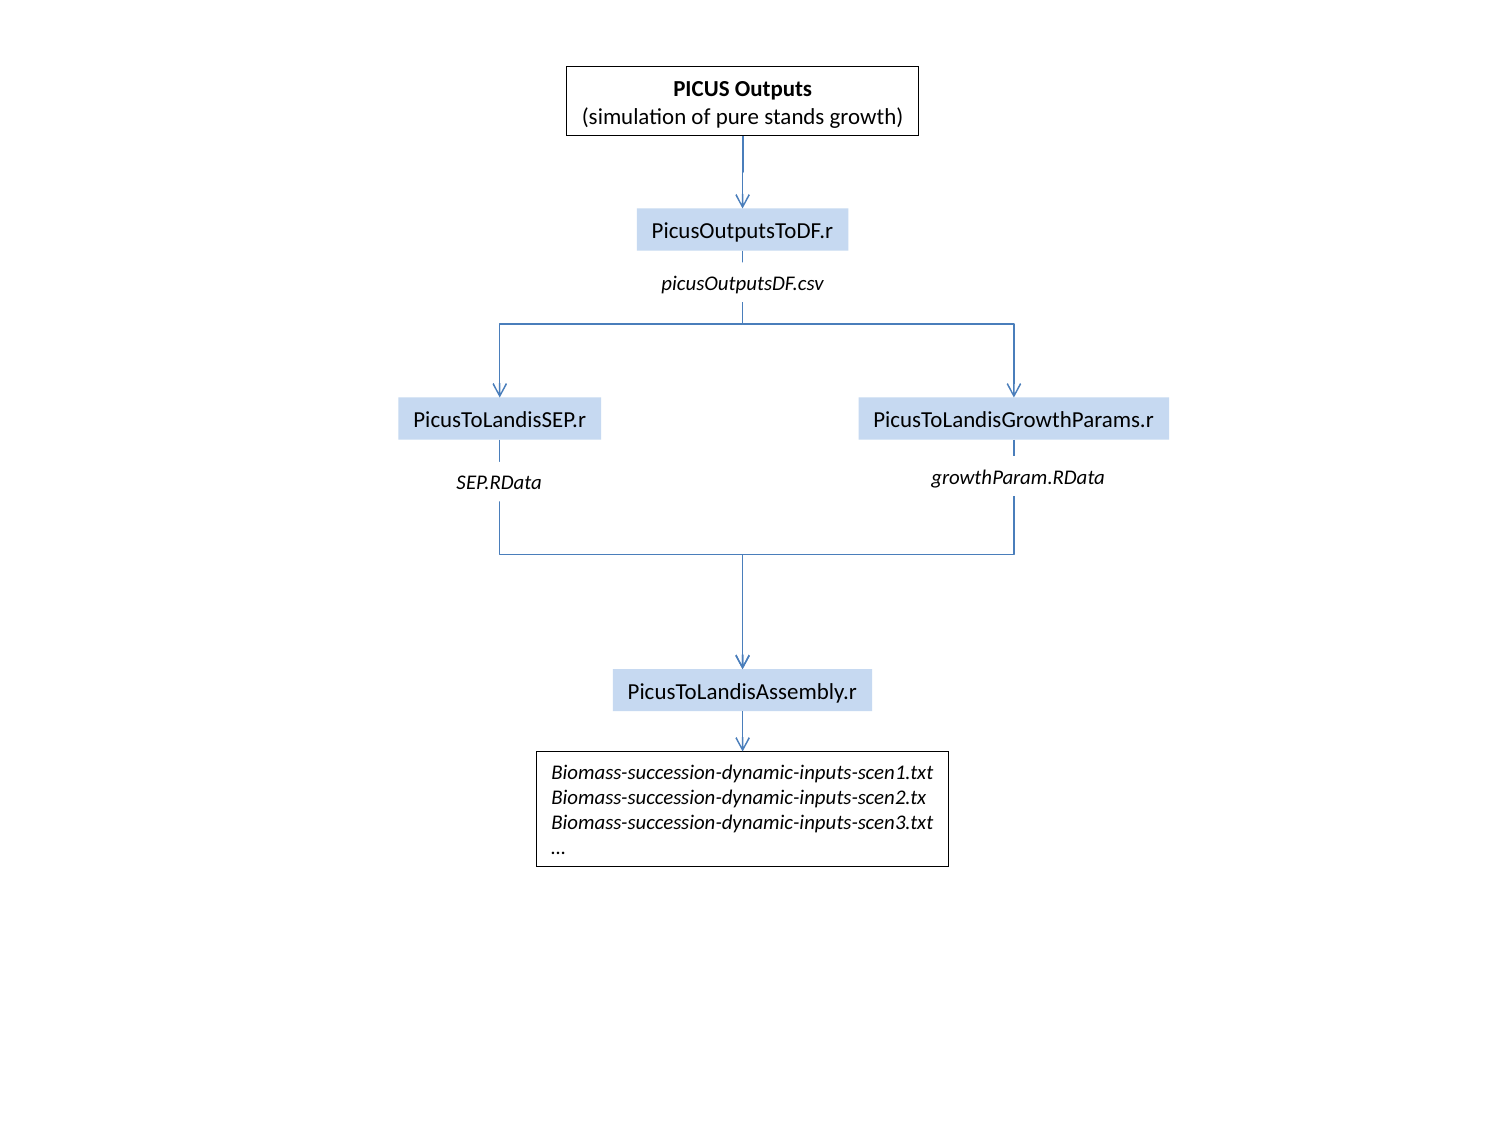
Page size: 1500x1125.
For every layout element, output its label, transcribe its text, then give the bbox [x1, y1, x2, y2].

text_box PICUS Outputs (simulation of pure stands growth) [566, 66, 919, 136]
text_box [804, 188, 952, 461]
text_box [506, 432, 736, 676]
text_box PicusToLandisGrowthParams.r [957, 397, 1170, 440]
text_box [763, 418, 993, 691]
text_box PicusToLandisAssembly.r [612, 669, 873, 712]
text_box PicusOutputsToDF.r [698, 208, 799, 251]
text_box SEP.RData [441, 461, 501, 502]
text_box PicusToLandisSEP.r [398, 397, 542, 440]
text_box picusOutputsDF.csv [699, 262, 799, 302]
text_box Biomass-succession-dynamic-inputs-scen1.txt Biomass-succession-dynamic-inputs-scen2.tx Biomass-succession-dynamic-inputs-scen3.txt … [536, 751, 949, 867]
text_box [547, 202, 695, 431]
text_box growthParam.RData [997, 456, 1120, 496]
